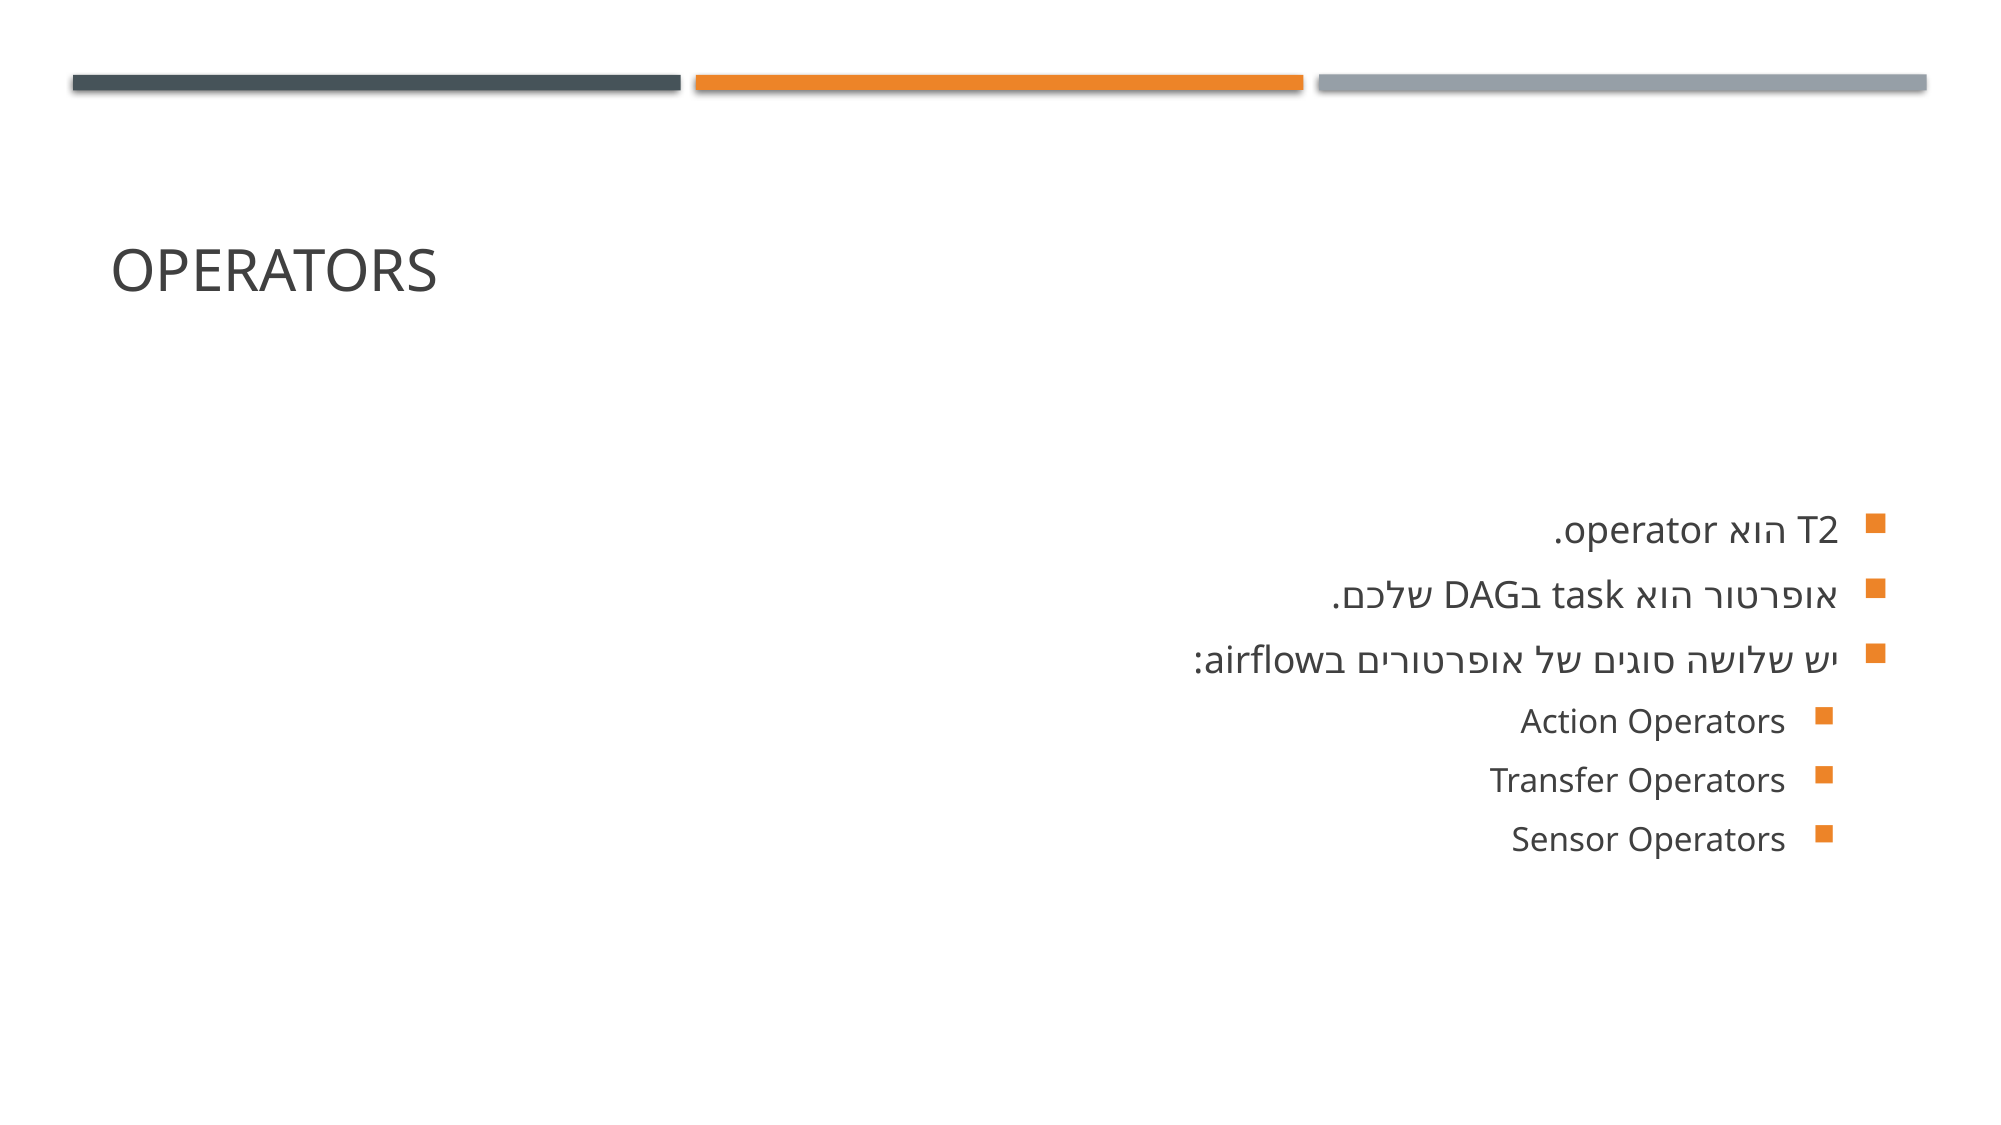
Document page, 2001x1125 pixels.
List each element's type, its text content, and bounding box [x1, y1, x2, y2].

title operators [95, 115, 1905, 311]
list T2 הוא operator. אופרטור הוא task בDAG שלכם. יש שלושה סוגים של אופרטורים בairflow: Action Operators Transfer Operators Sensor Operators [95, 383, 1905, 981]
